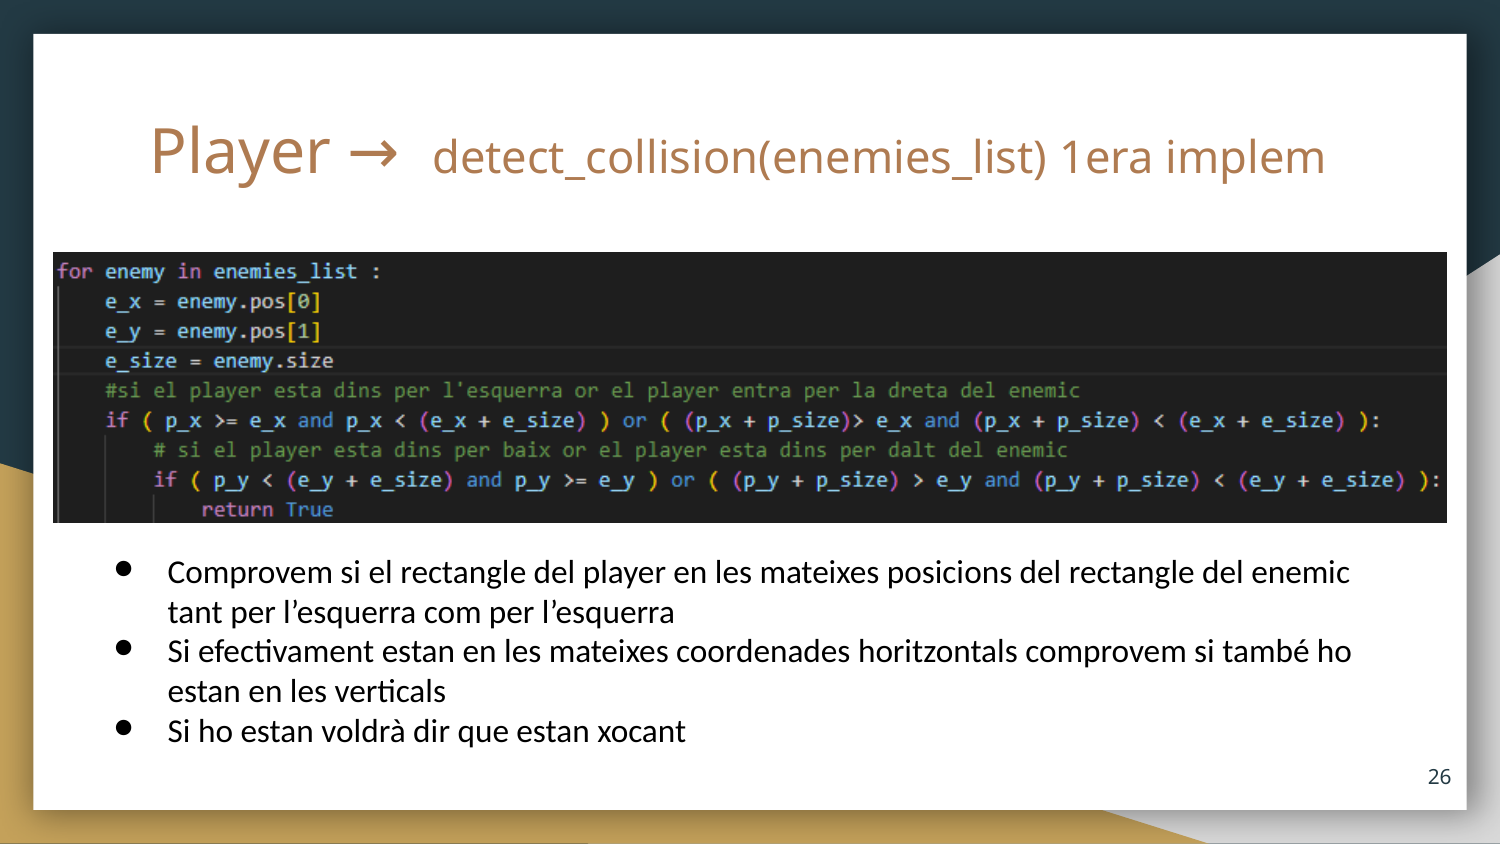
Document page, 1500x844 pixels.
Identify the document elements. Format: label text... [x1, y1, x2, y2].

picture [53, 251, 1447, 523]
slide_number ‹#› [1376, 745, 1467, 810]
text_box Comprovem si el rectangle del player en les mateixes posicions del rectangle del enemic tant per l’esquerra com per l’esquerra Si efectivament estan en les mateixes coordenades horitzontals comprovem si també ho estan en les verticals Si ho estan voldrà dir que estan xocant [77, 534, 1423, 765]
title Player → detect_collision(enemies_list) 1era implem [134, 95, 1366, 250]
